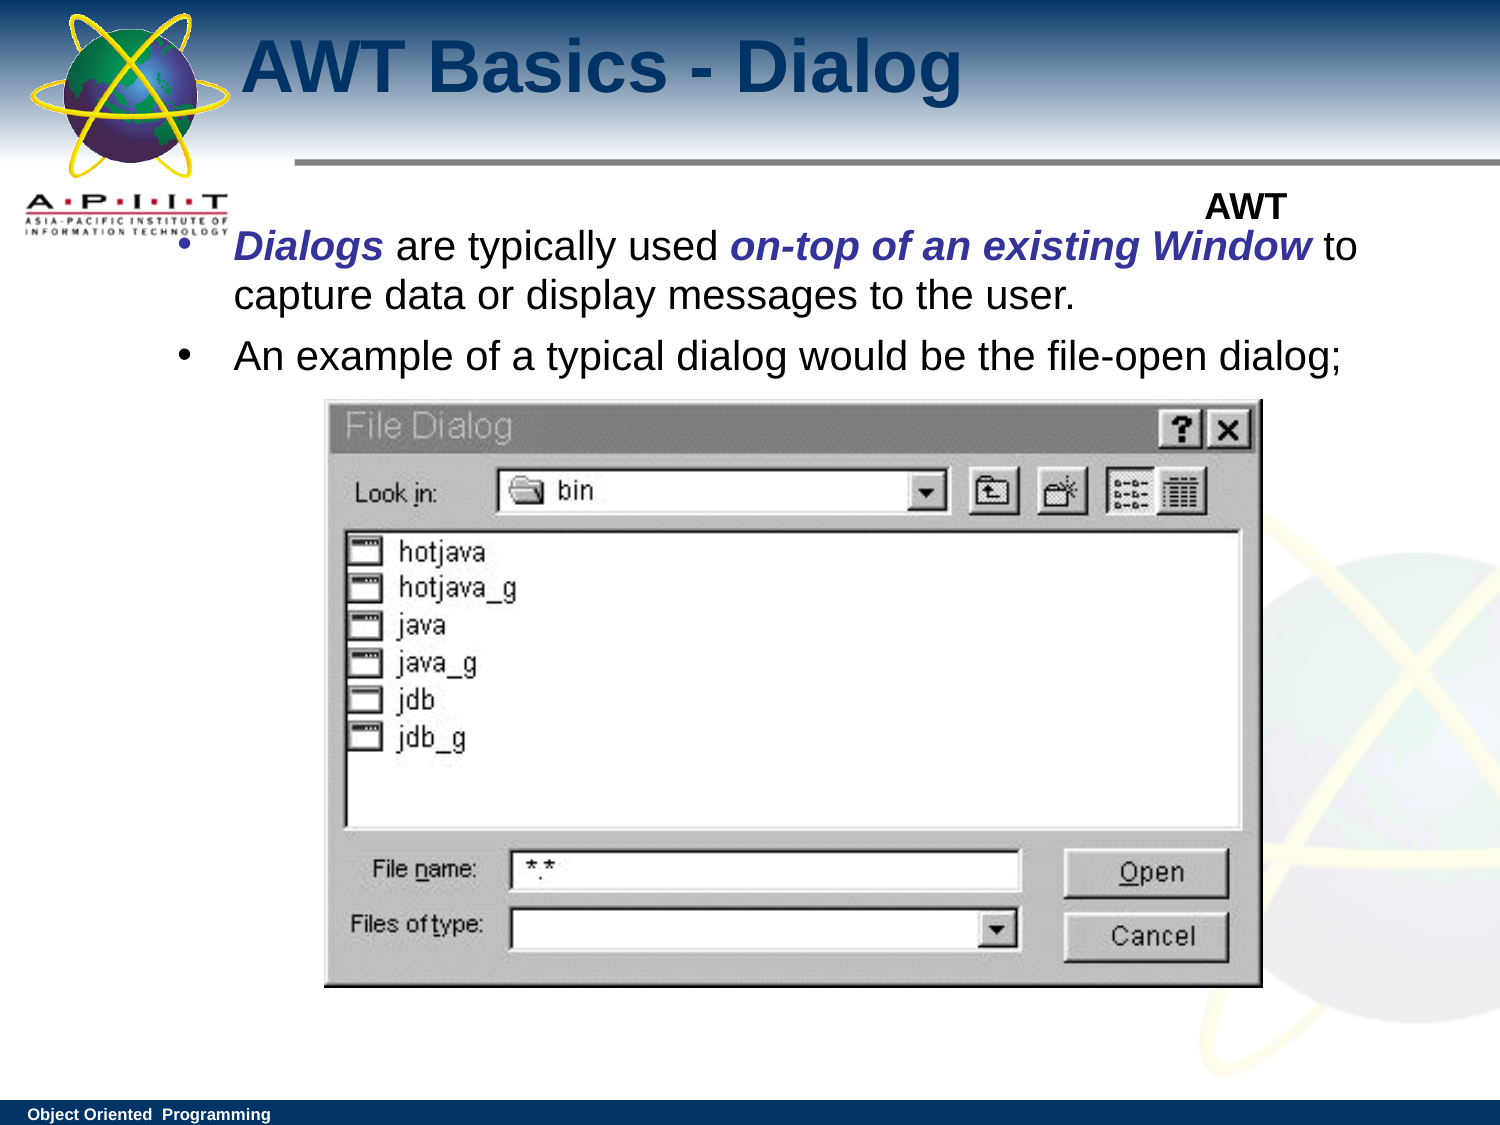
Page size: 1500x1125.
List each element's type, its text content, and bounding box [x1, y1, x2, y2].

picture [12, 9, 235, 250]
text_box Dialogs are typically used on-top of an existing Window to capture data or display messages to the user. An example of a typical dialog would be the file-open dialog; [162, 149, 1438, 413]
title AWT Basics - Dialog [224, 0, 1257, 138]
picture [324, 399, 1500, 1090]
